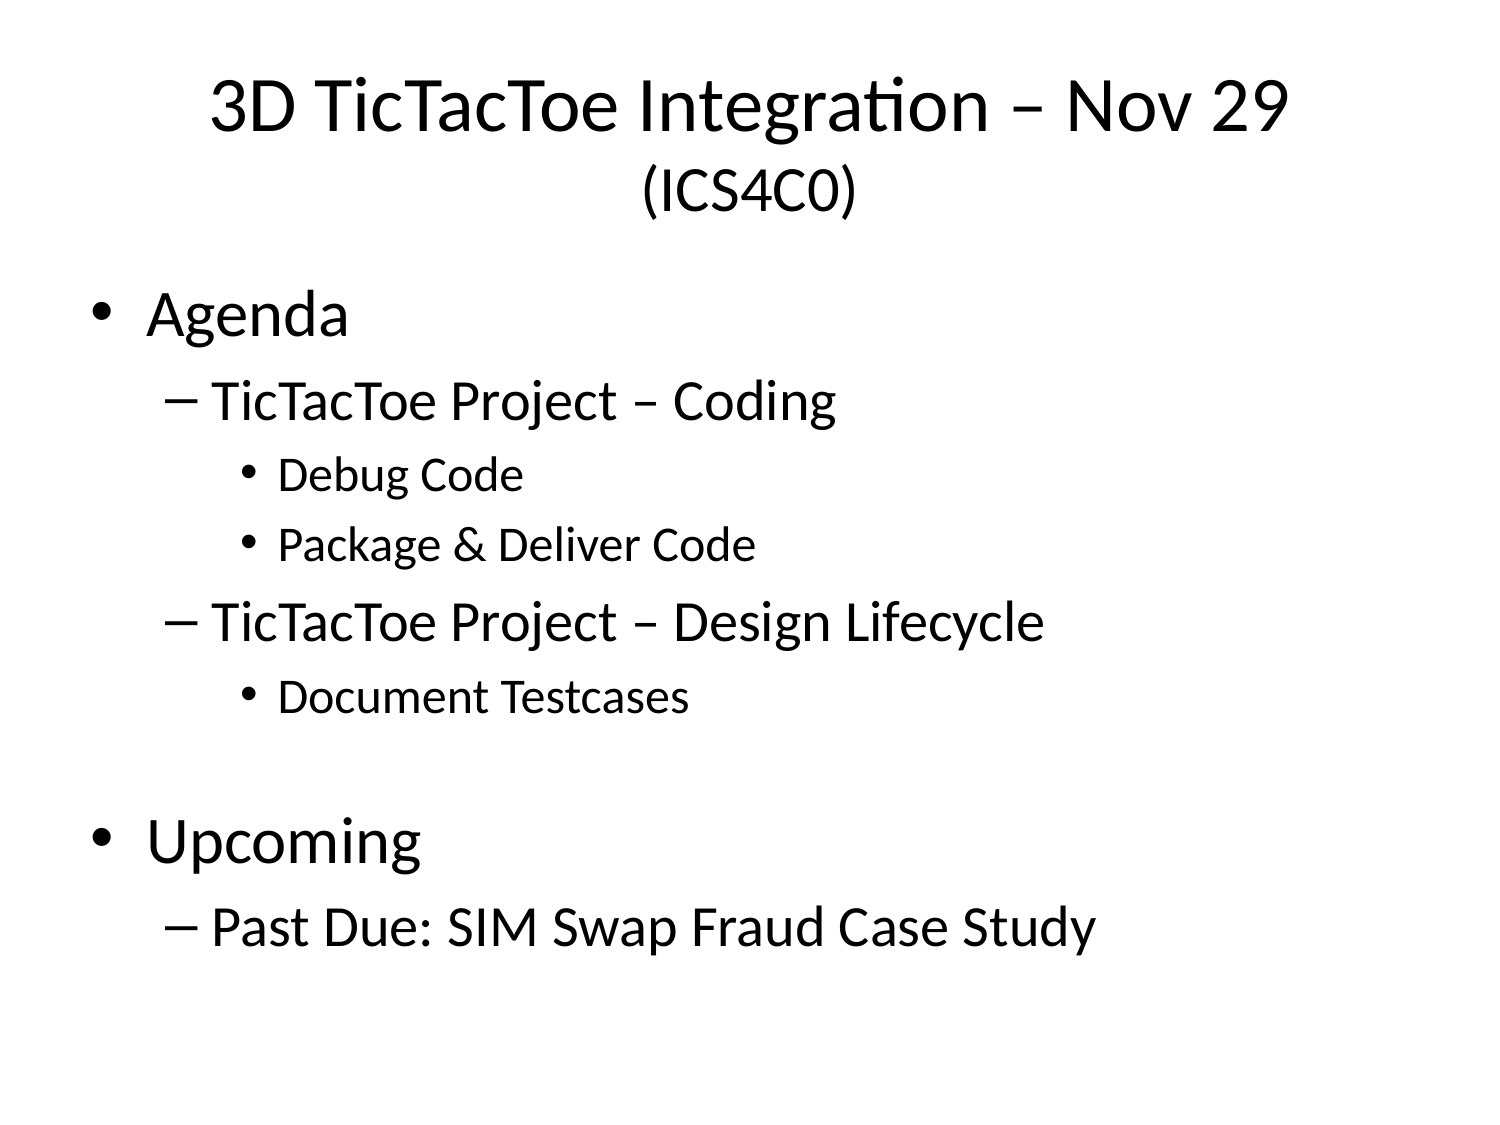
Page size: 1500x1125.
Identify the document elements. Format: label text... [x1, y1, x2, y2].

title 3D TicTacToe Integration – Nov 29 (ICS4C0) [75, 45, 1425, 233]
list Agenda TicTacToe Project – Coding Debug Code Package & Deliver Code TicTacToe Project – Design Lifecycle Document Testcases Upcoming Past Due: SIM Swap Fraud Case Study [75, 262, 1425, 1005]
